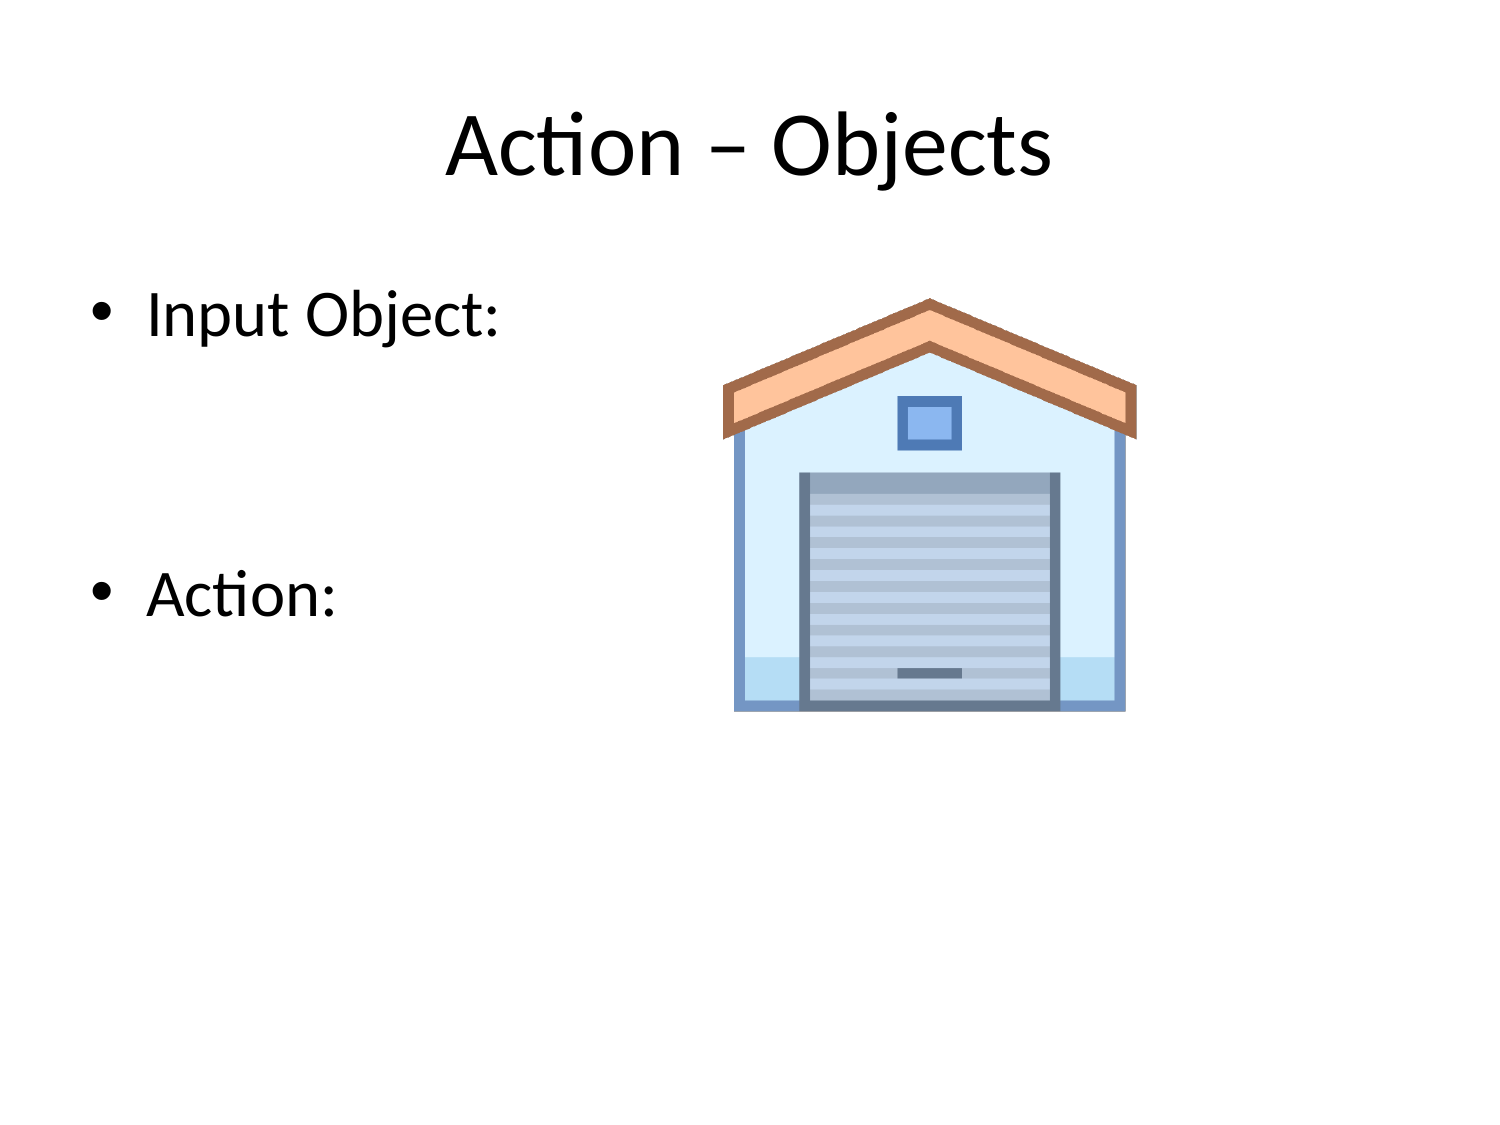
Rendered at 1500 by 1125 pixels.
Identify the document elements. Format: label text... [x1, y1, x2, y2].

list Input Object: Action: [75, 262, 1425, 1005]
picture [712, 287, 1147, 722]
title Action – Objects [75, 45, 1425, 233]
